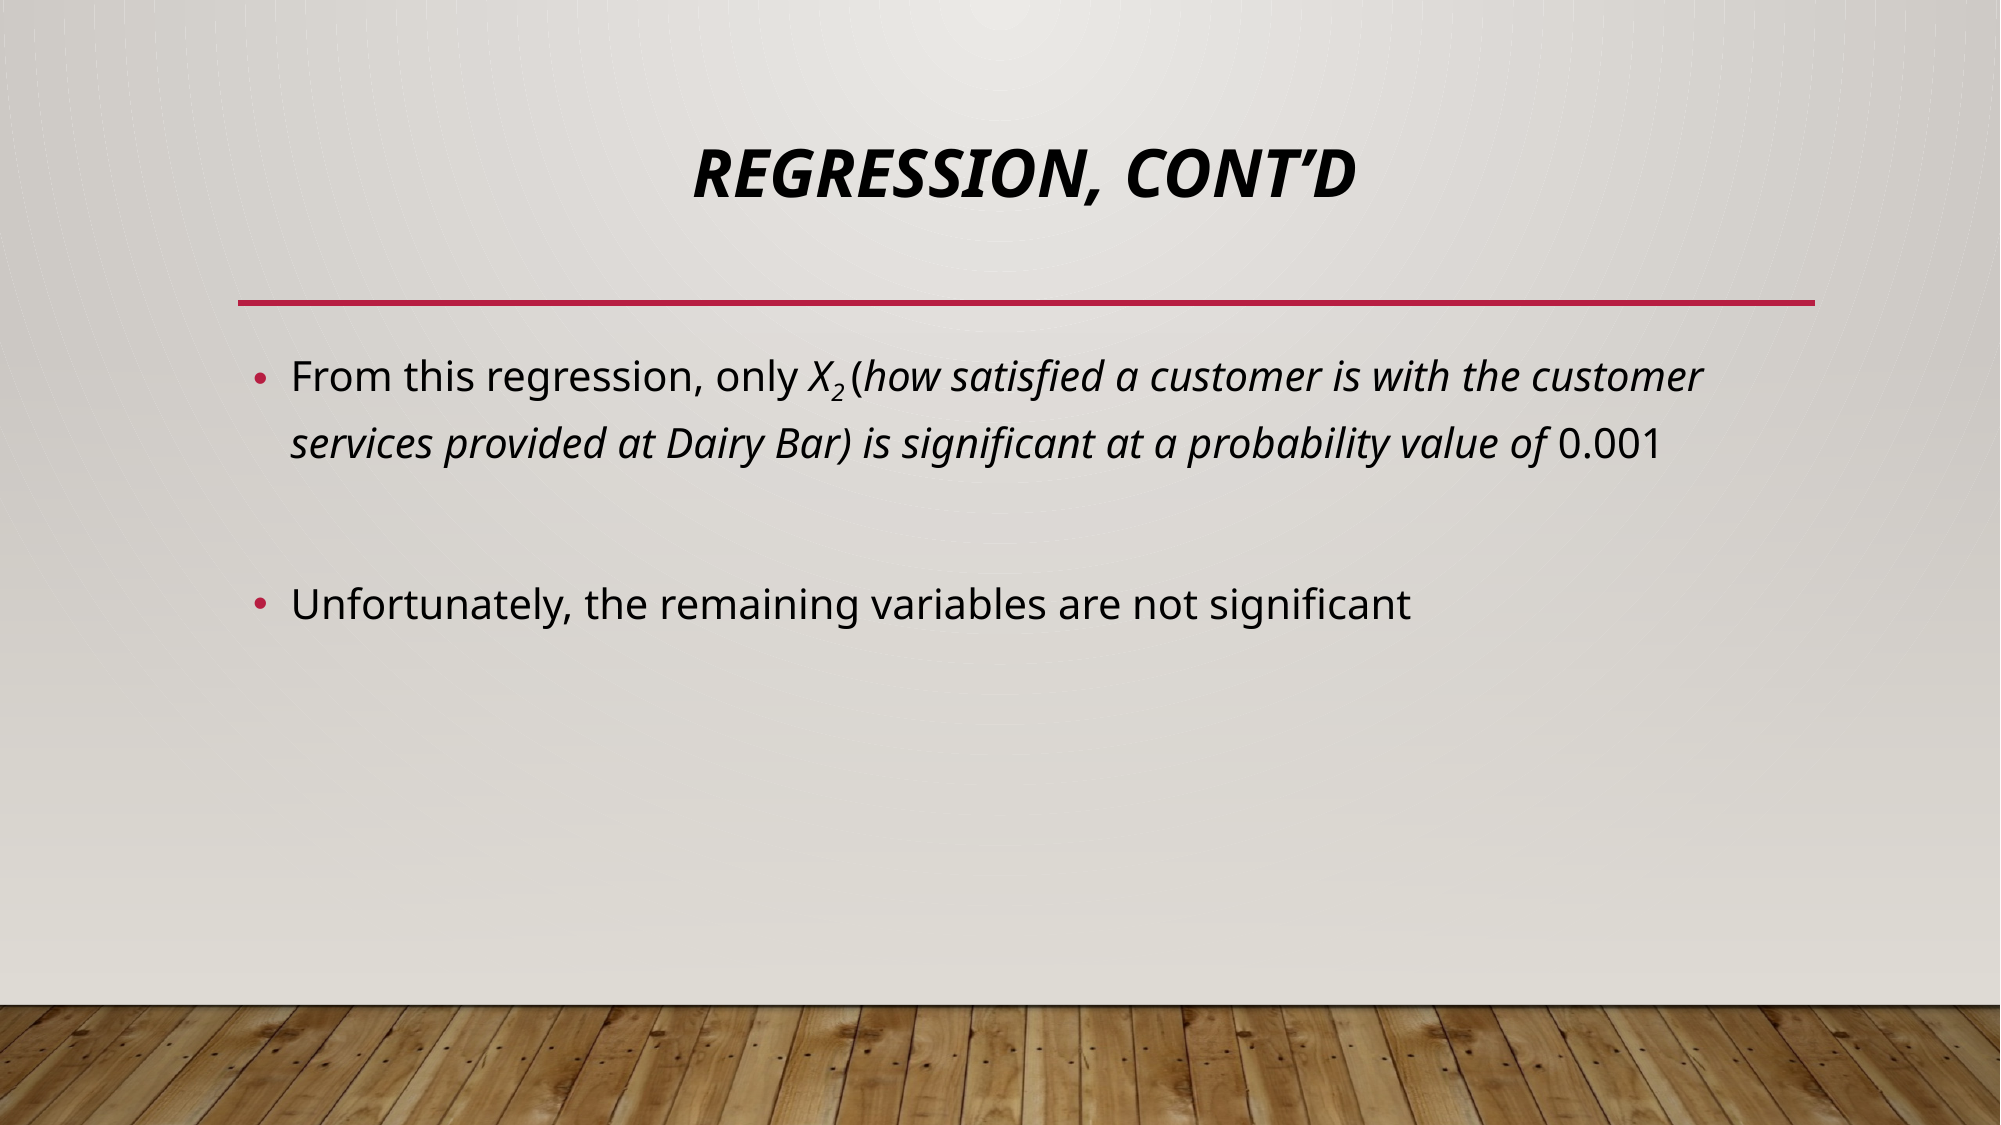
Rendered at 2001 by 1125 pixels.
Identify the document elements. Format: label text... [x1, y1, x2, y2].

list From this regression, only X2 (how satisfied a customer is with the customer services provided at Dairy Bar) is significant at a probability value of 0.001 Unfortunately, the remaining variables are not significant [238, 330, 1814, 897]
picture [0, 1005, 2000, 1125]
title Regression, cont’d [238, 131, 1814, 305]
